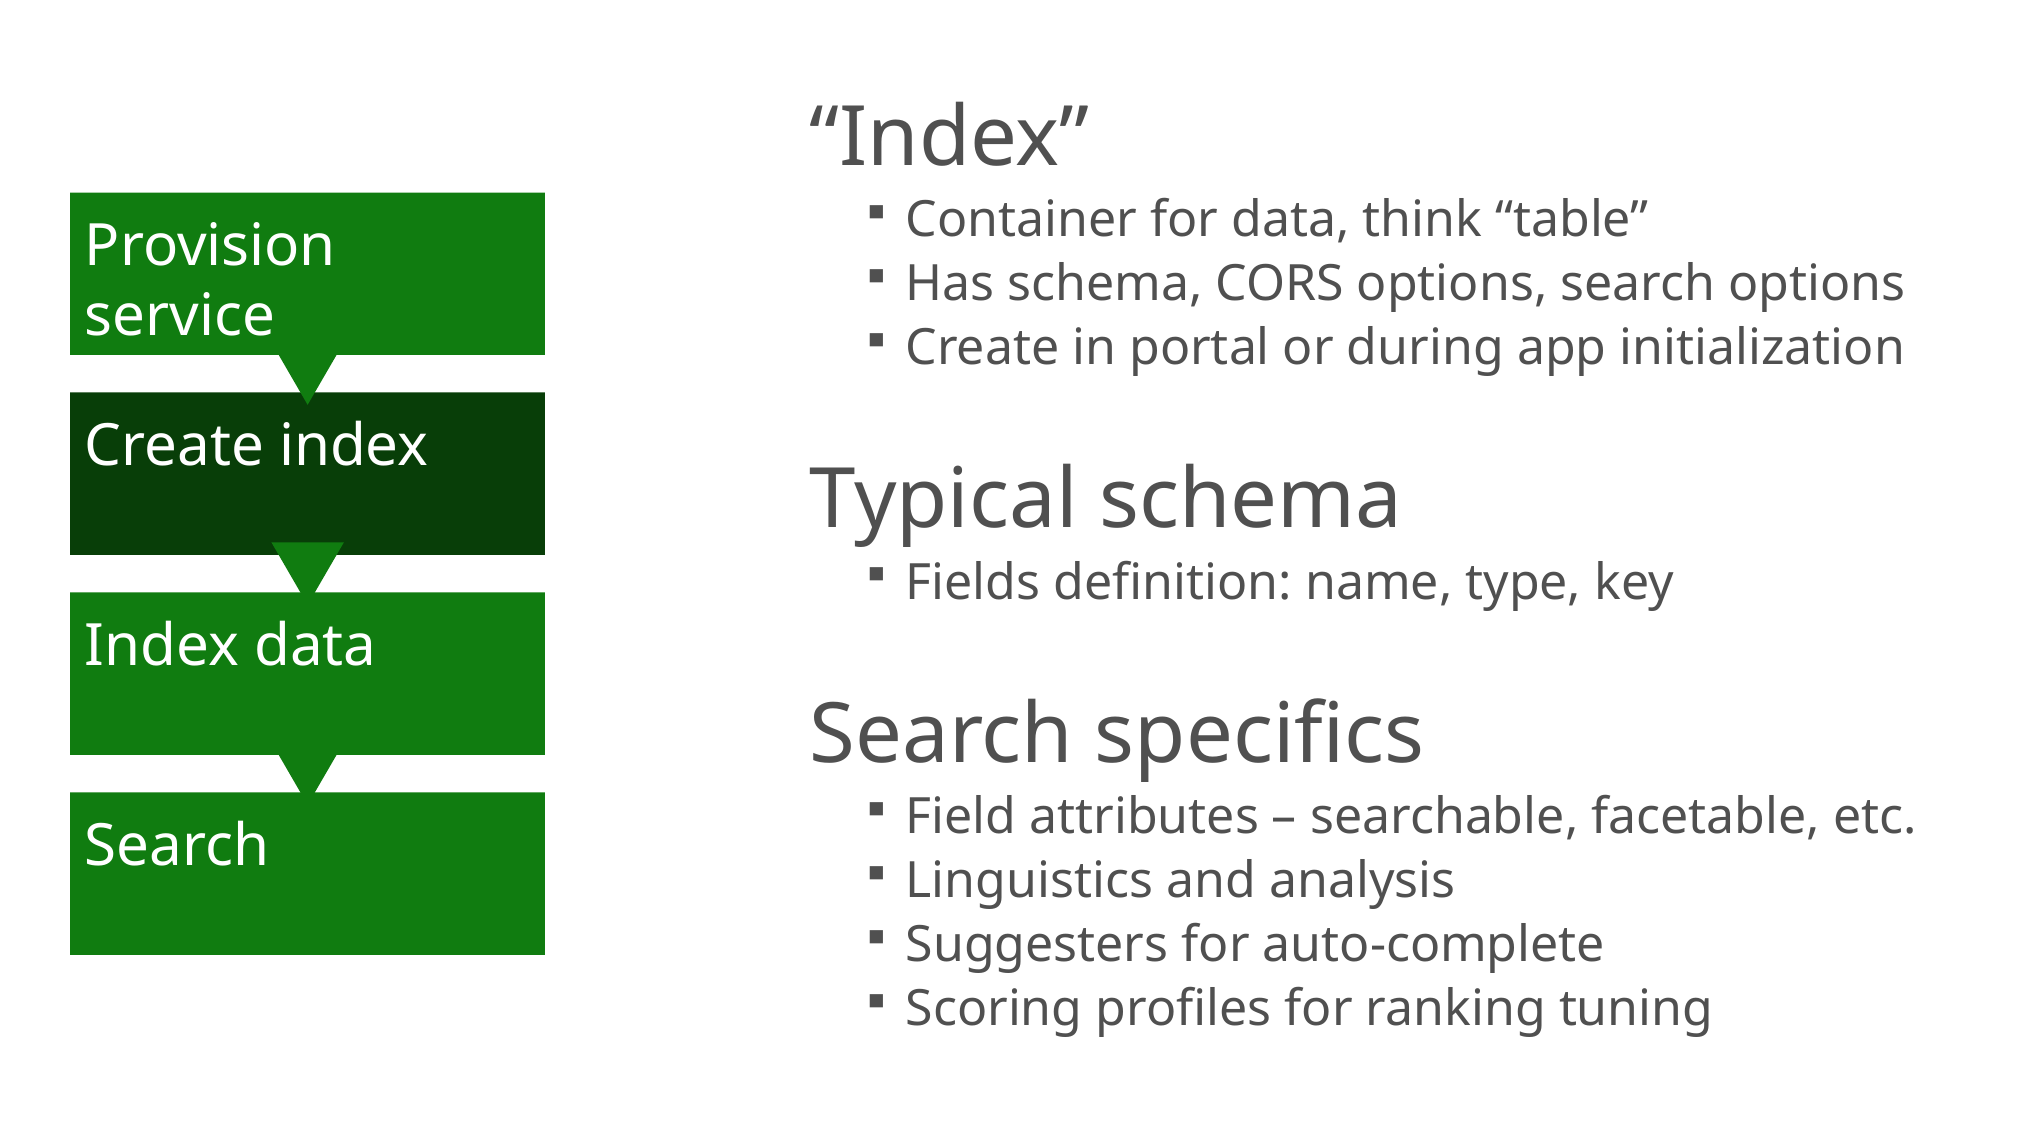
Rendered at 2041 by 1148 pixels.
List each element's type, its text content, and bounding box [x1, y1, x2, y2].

text_box “Index” Container for data, think “table” Has schema, CORS options, search options Create in portal or during app initialization Typical schema Fields definition: name, type, key Search specifics Field attributes – searchable, facetable, etc. Linguistics and analysis Suggesters for auto-complete Scoring profiles for ranking tuning [795, 86, 1995, 1062]
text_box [69, 192, 546, 956]
